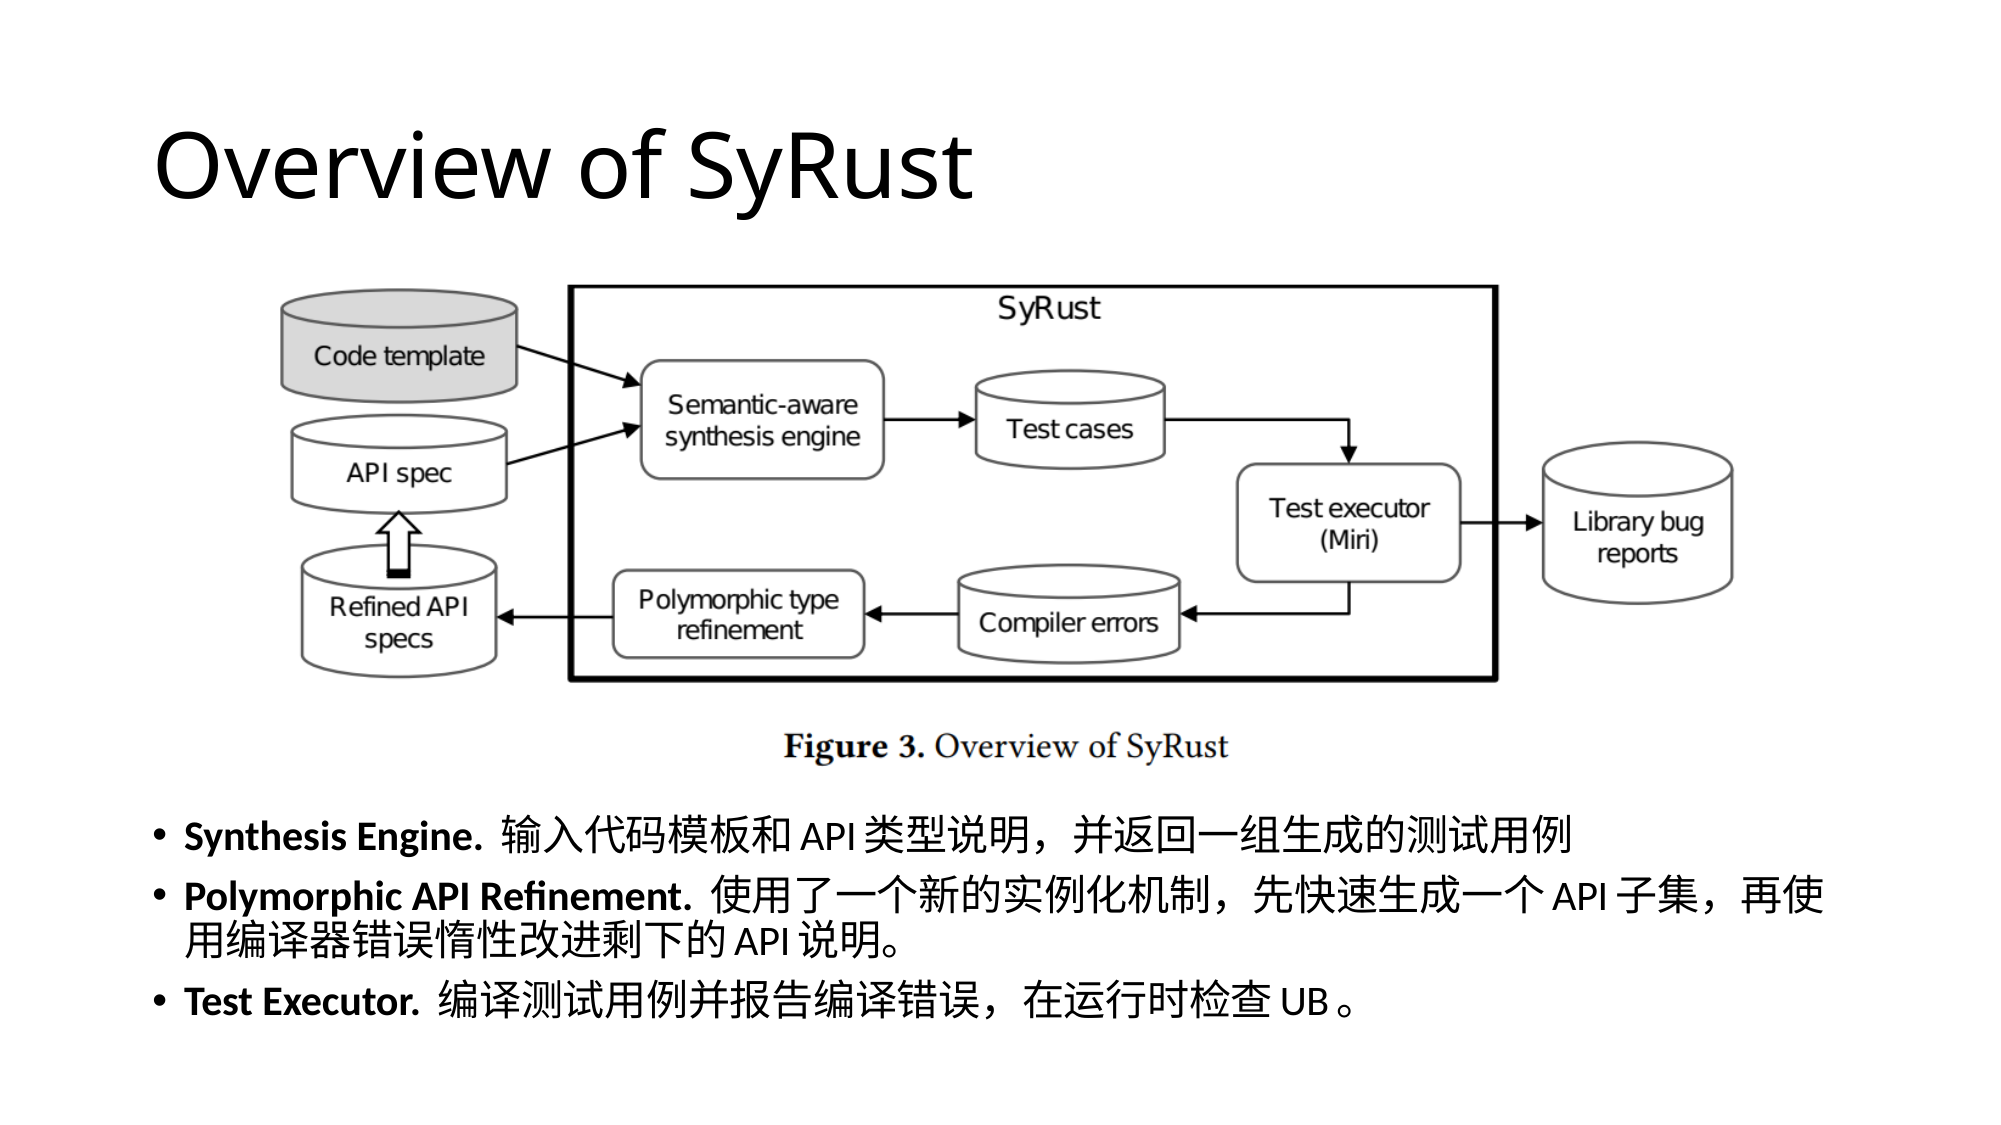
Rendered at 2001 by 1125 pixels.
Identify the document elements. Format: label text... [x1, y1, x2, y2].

title Overview of SyRust [137, 59, 1863, 278]
picture [250, 241, 1750, 778]
list Synthesis Engine. 输入代码模板和API类型说明，并返回一组生成的测试用例 Polymorphic API Refinement. 使用了一个新的实例化机制，先快速生成一个API子集，再使用编译器错误惰性改进剩下的API说明。 Test Executor. 编译测试用例并报告编译错误，在运行时检查UB。 [137, 806, 1863, 1037]
